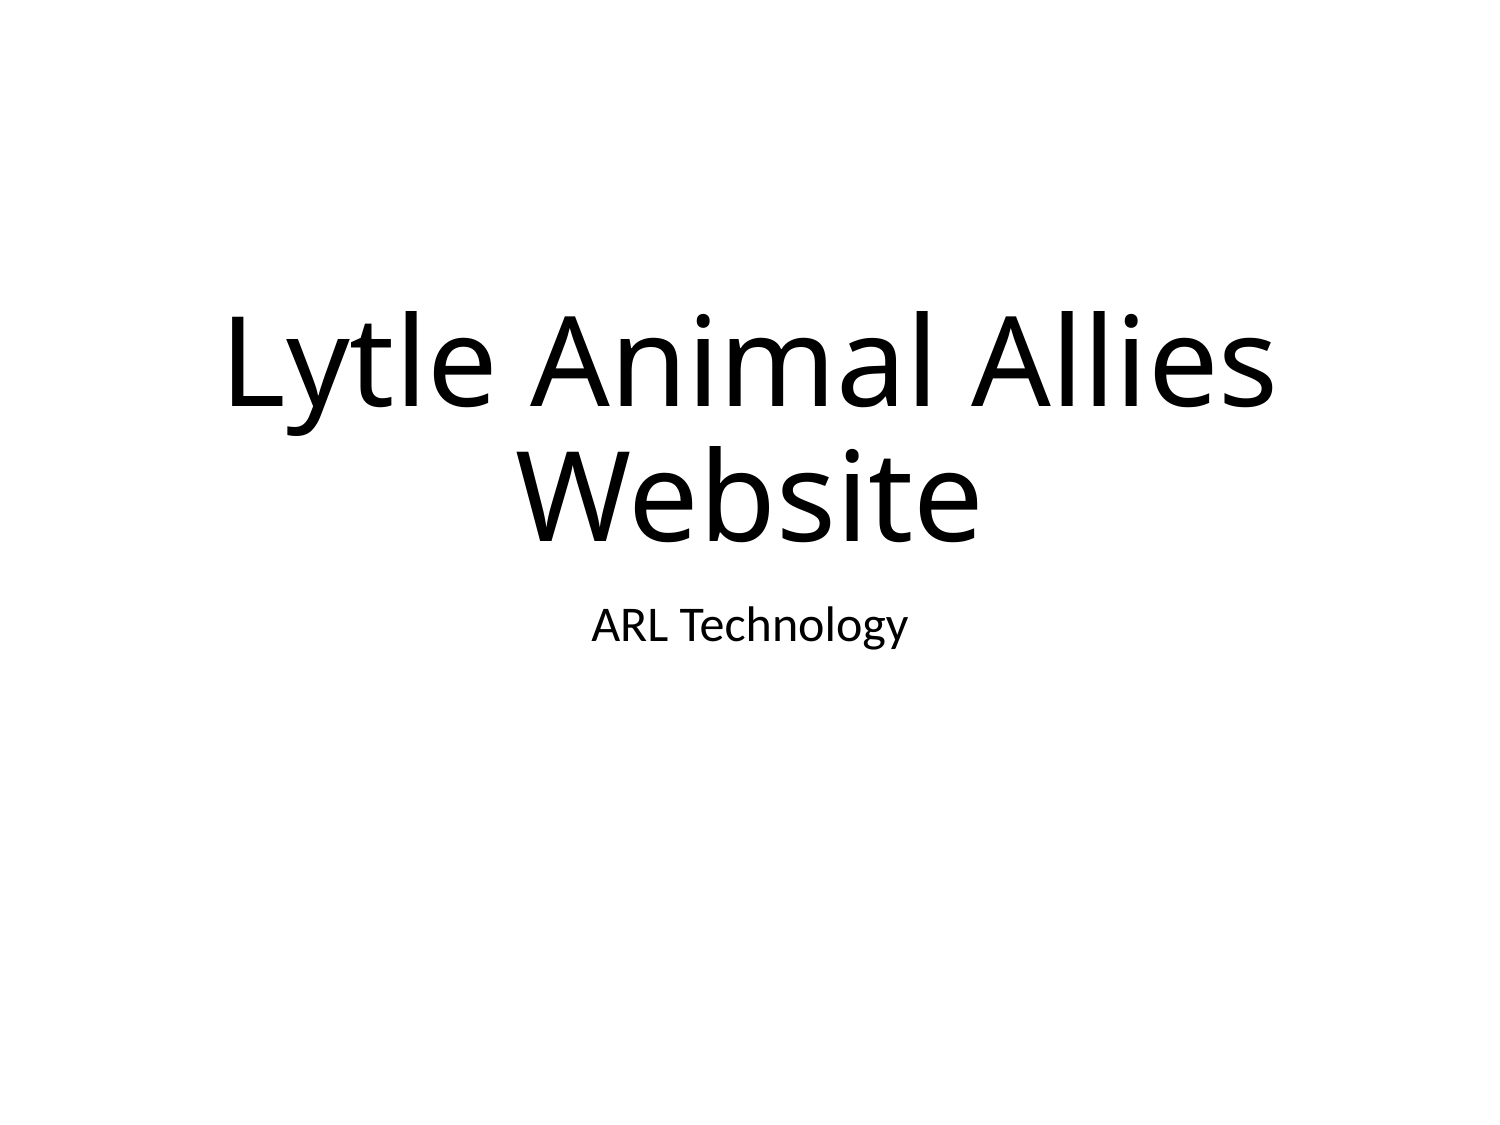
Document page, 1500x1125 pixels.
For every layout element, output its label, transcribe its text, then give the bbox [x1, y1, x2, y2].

title Lytle Animal Allies Website [112, 184, 1388, 576]
subtitle ARL Technology [187, 590, 1313, 863]
